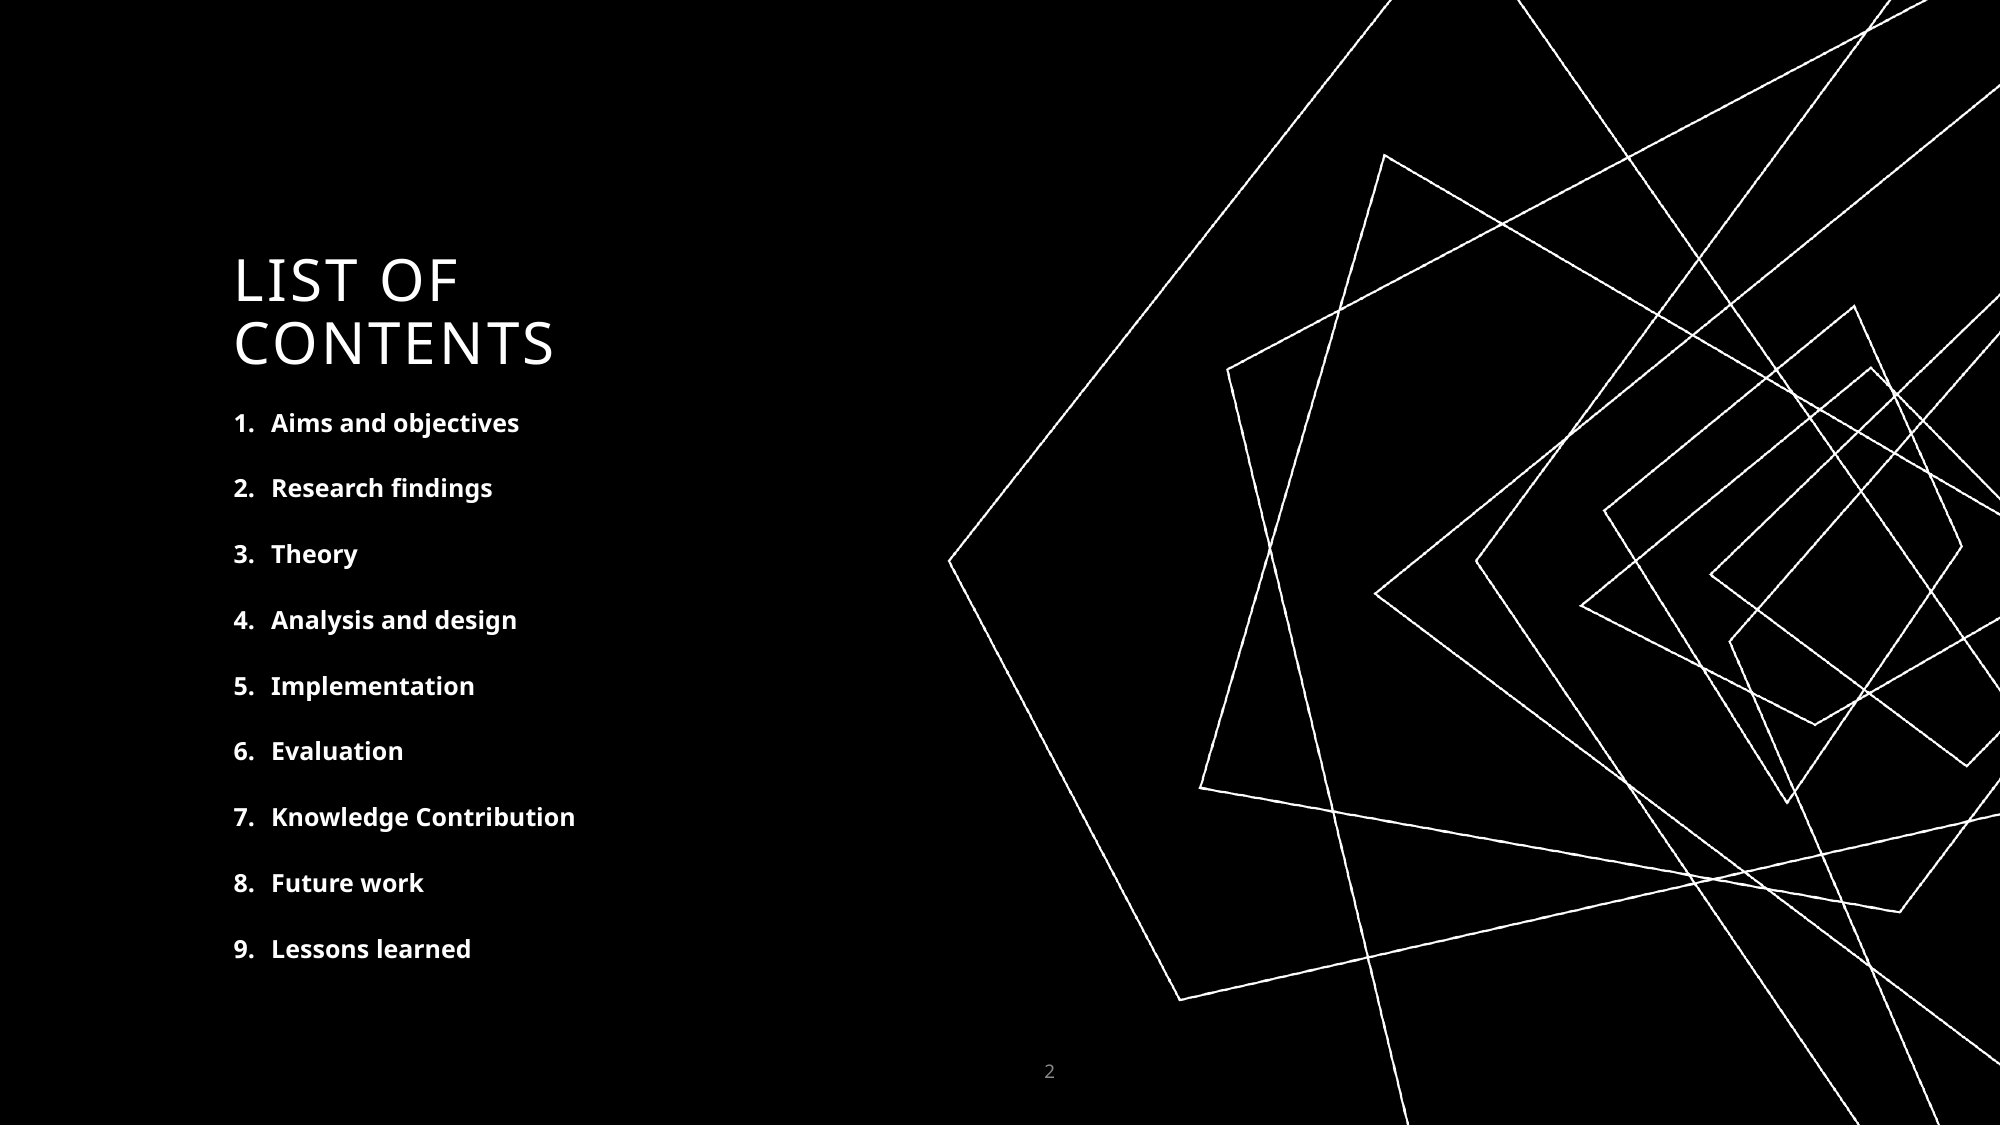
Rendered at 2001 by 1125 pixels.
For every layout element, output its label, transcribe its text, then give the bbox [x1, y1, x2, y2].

title List of contents [218, 167, 694, 384]
list Aims and objectives Research findings Theory Analysis and design Implementation Evaluation Knowledge Contribution Future work Lessons learned [218, 384, 694, 799]
slide_number 2 [908, 1042, 1071, 1103]
picture [900, 0, 2000, 1125]
